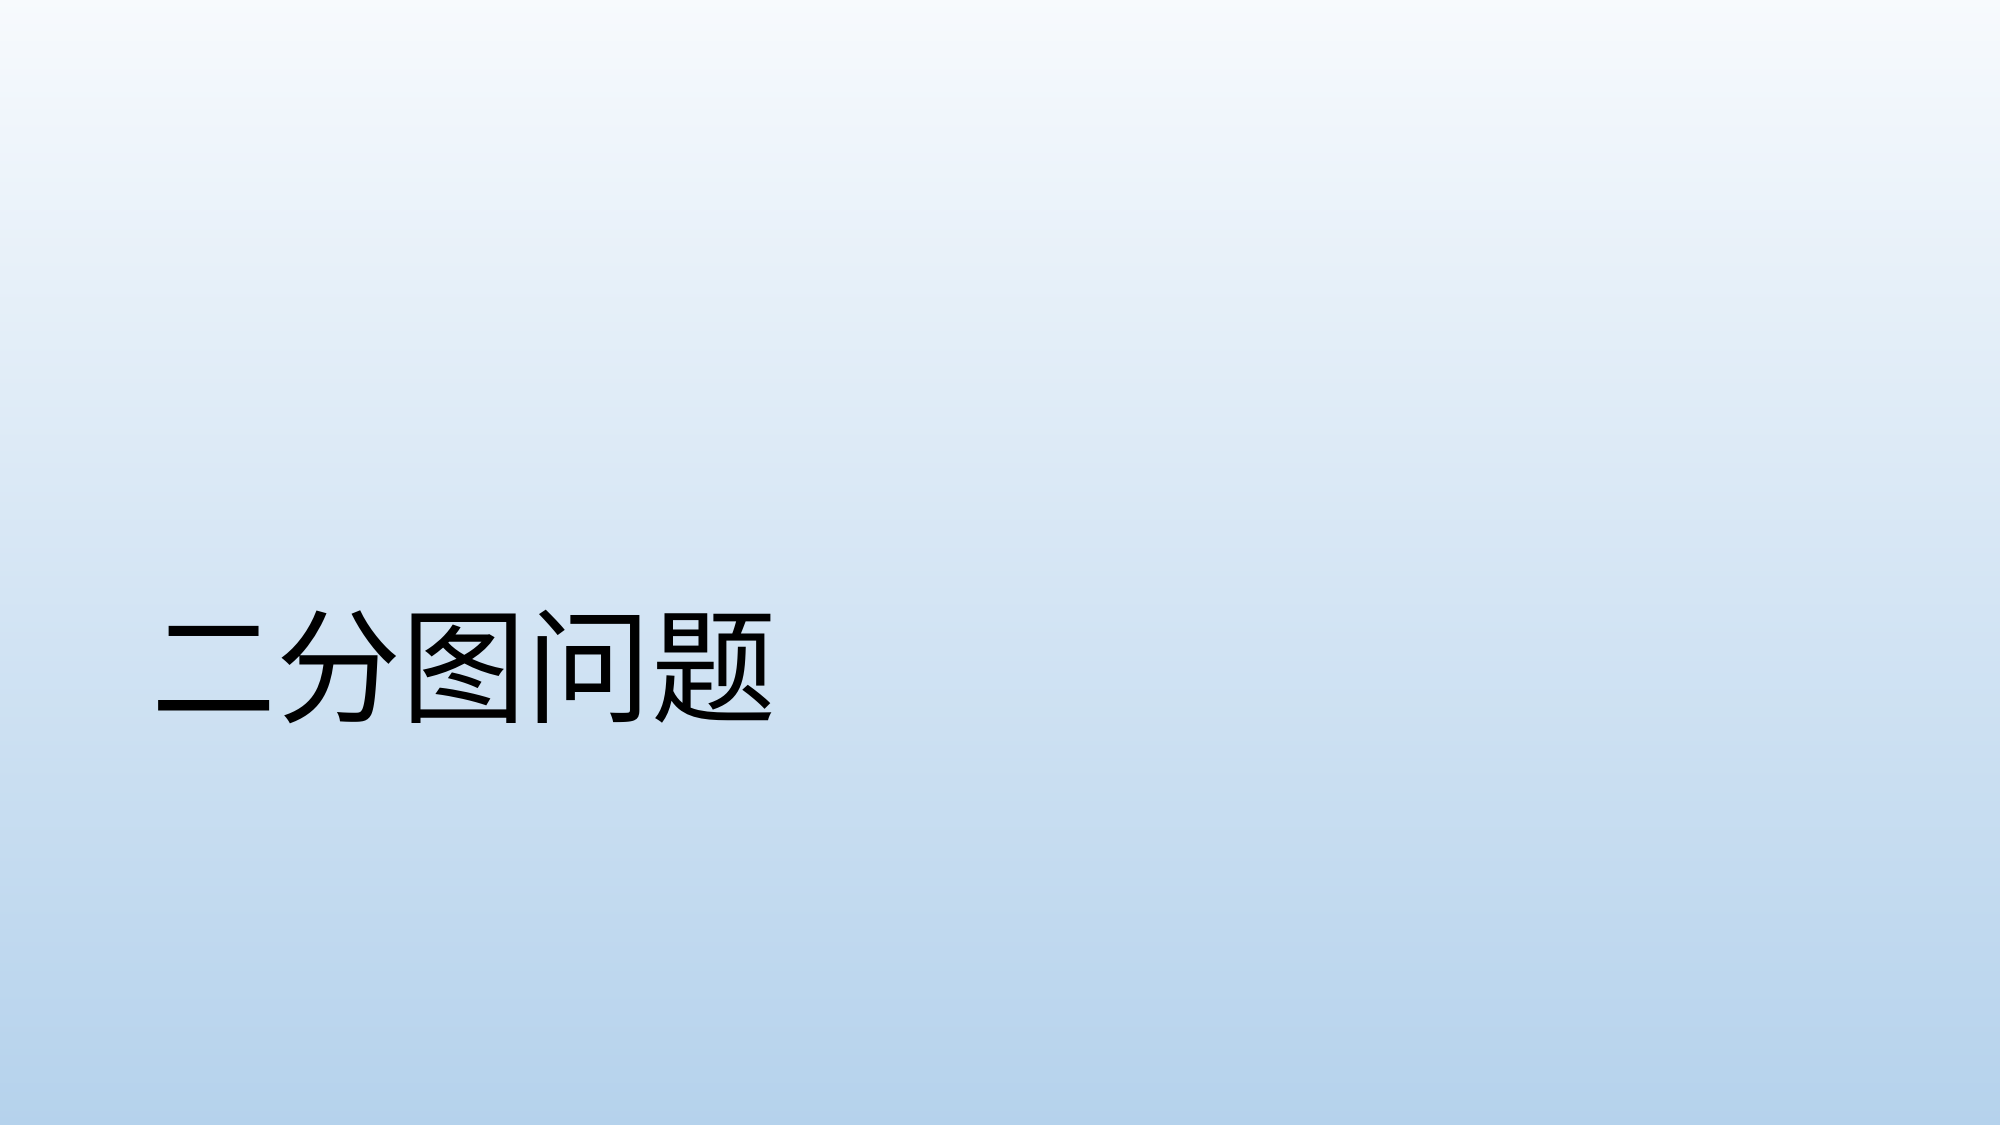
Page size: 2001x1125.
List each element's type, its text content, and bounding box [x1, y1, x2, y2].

title 二分图问题 [136, 280, 1862, 749]
